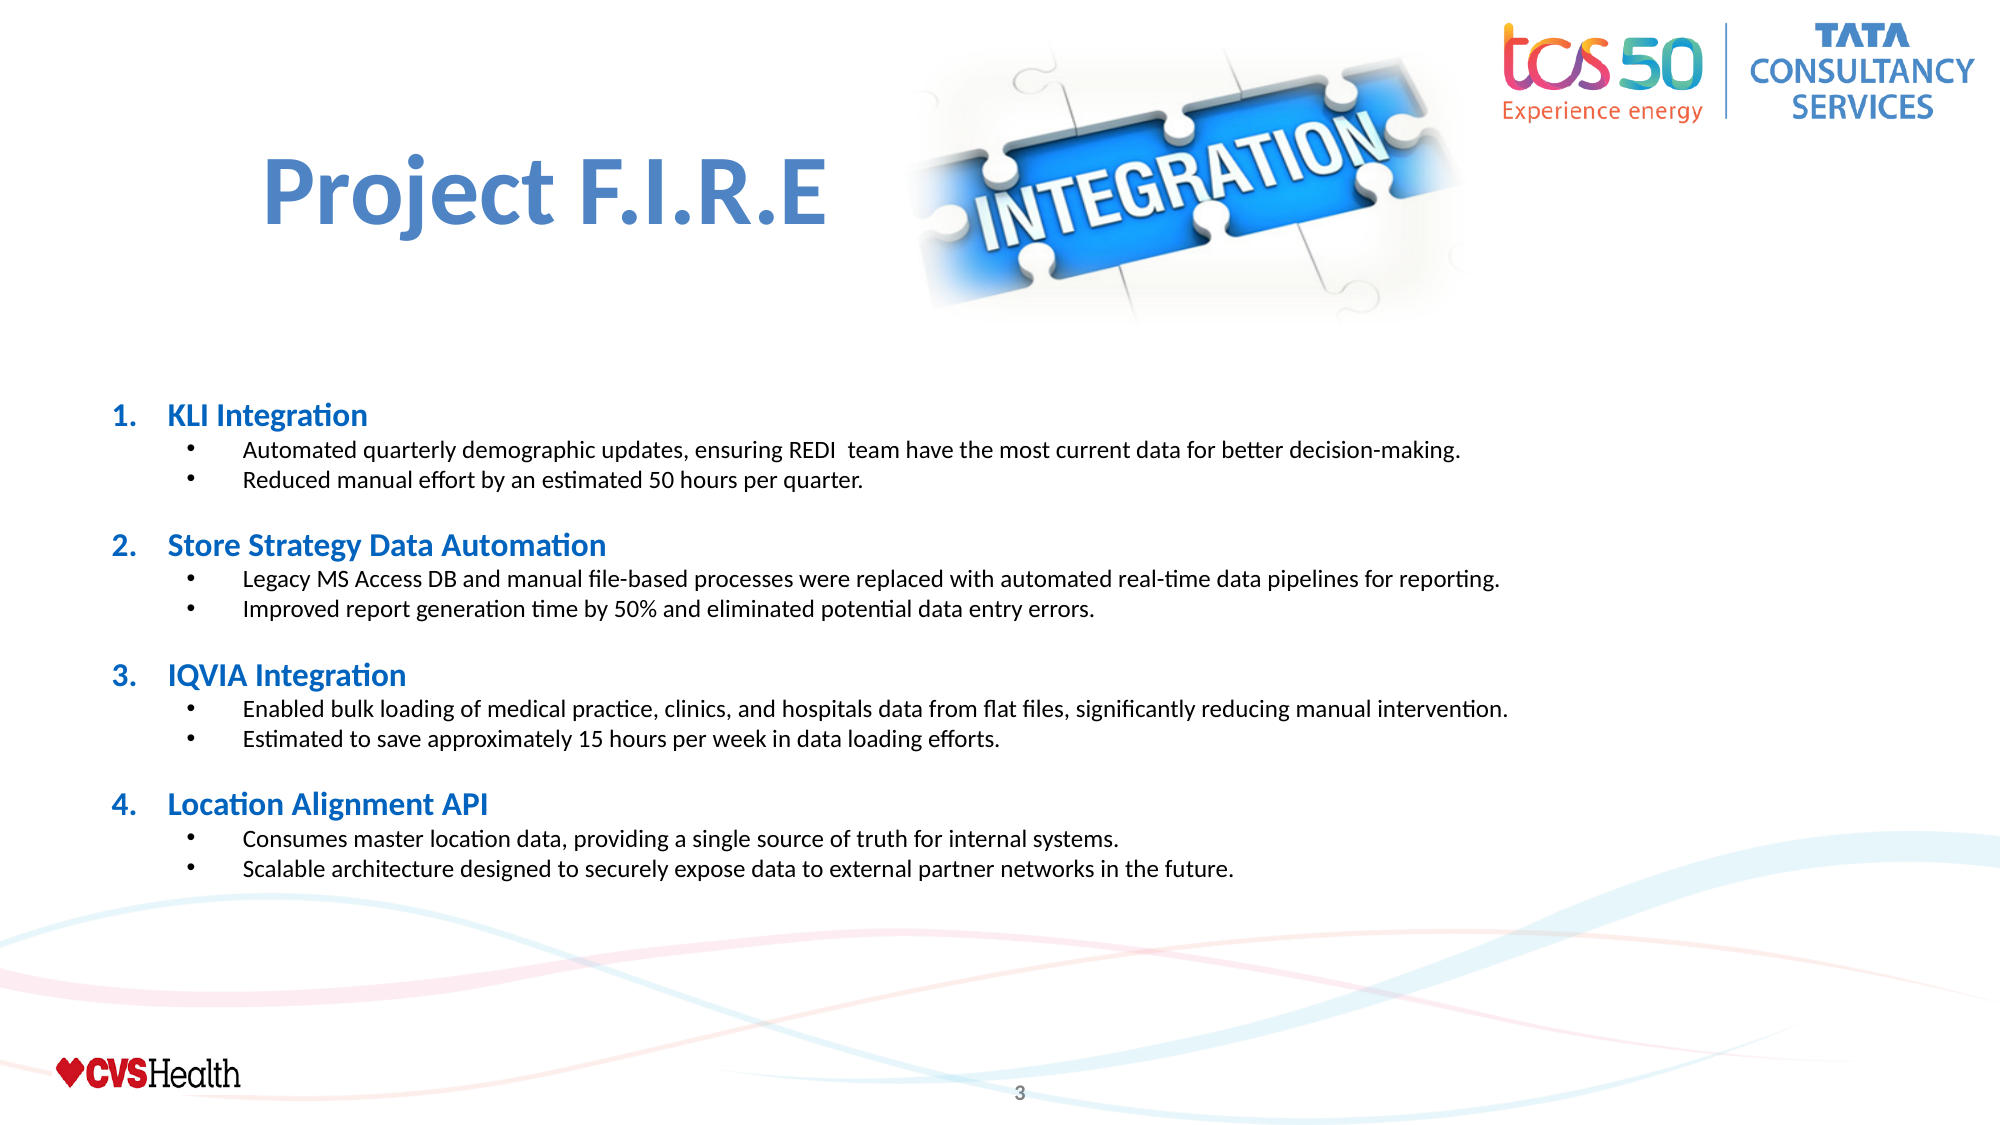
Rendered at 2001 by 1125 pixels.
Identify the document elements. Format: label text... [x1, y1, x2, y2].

picture [1480, 0, 1998, 142]
text_box KLI Integration Automated quarterly demographic updates, ensuring REDI team have the most current data for better decision-making. Reduced manual effort by an estimated 50 hours per quarter. Store Strategy Data Automation Legacy MS Access DB and manual file-based processes were replaced with automated real-time data pipelines for reporting. Improved report generation time by 50% and eliminated potential data entry errors. IQVIA Integration Enabled bulk loading of medical practice, clinics, and hospitals data from flat files, significantly reducing manual intervention. Estimated to save approximately 15 hours per week in data loading efforts. Location Alignment API Consumes master location data, providing a single source of truth for internal systems. Scalable architecture designed to securely expose data to external partner networks in the future. [96, 385, 1695, 890]
picture [0, 831, 2000, 1125]
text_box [247, 30, 1483, 339]
